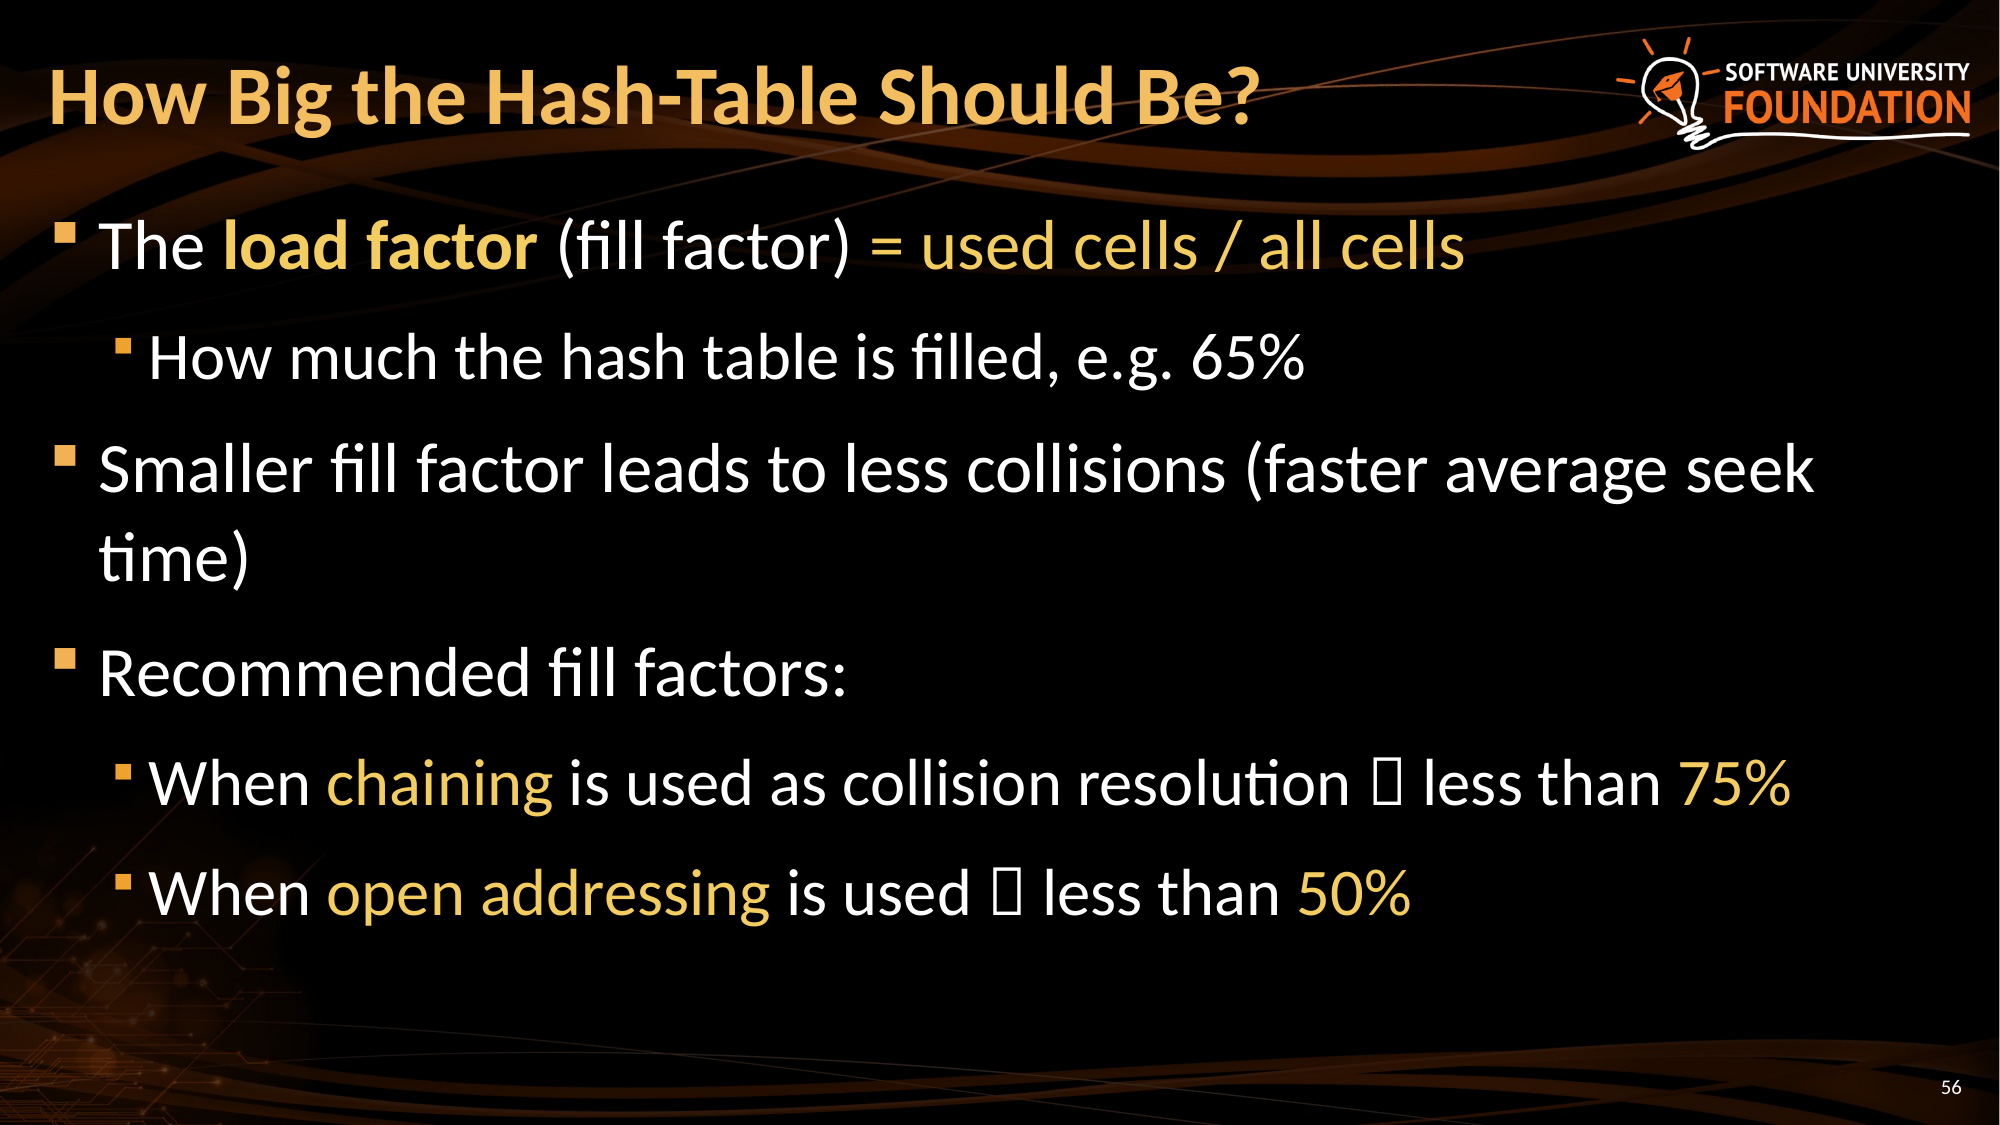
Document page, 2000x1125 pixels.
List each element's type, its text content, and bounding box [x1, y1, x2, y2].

title How Big the Hash-Table Should Be? [30, 6, 1602, 189]
list The load factor (fill factor) = used cells / all cells How much the hash table is filled, e.g. 65% Smaller fill factor leads to less collisions (faster average seek time) Recommended fill factors: When chaining is used as collision resolution  less than 75% When open addressing is used  less than 50% [31, 188, 1968, 1103]
picture [0, 0, 2000, 1125]
